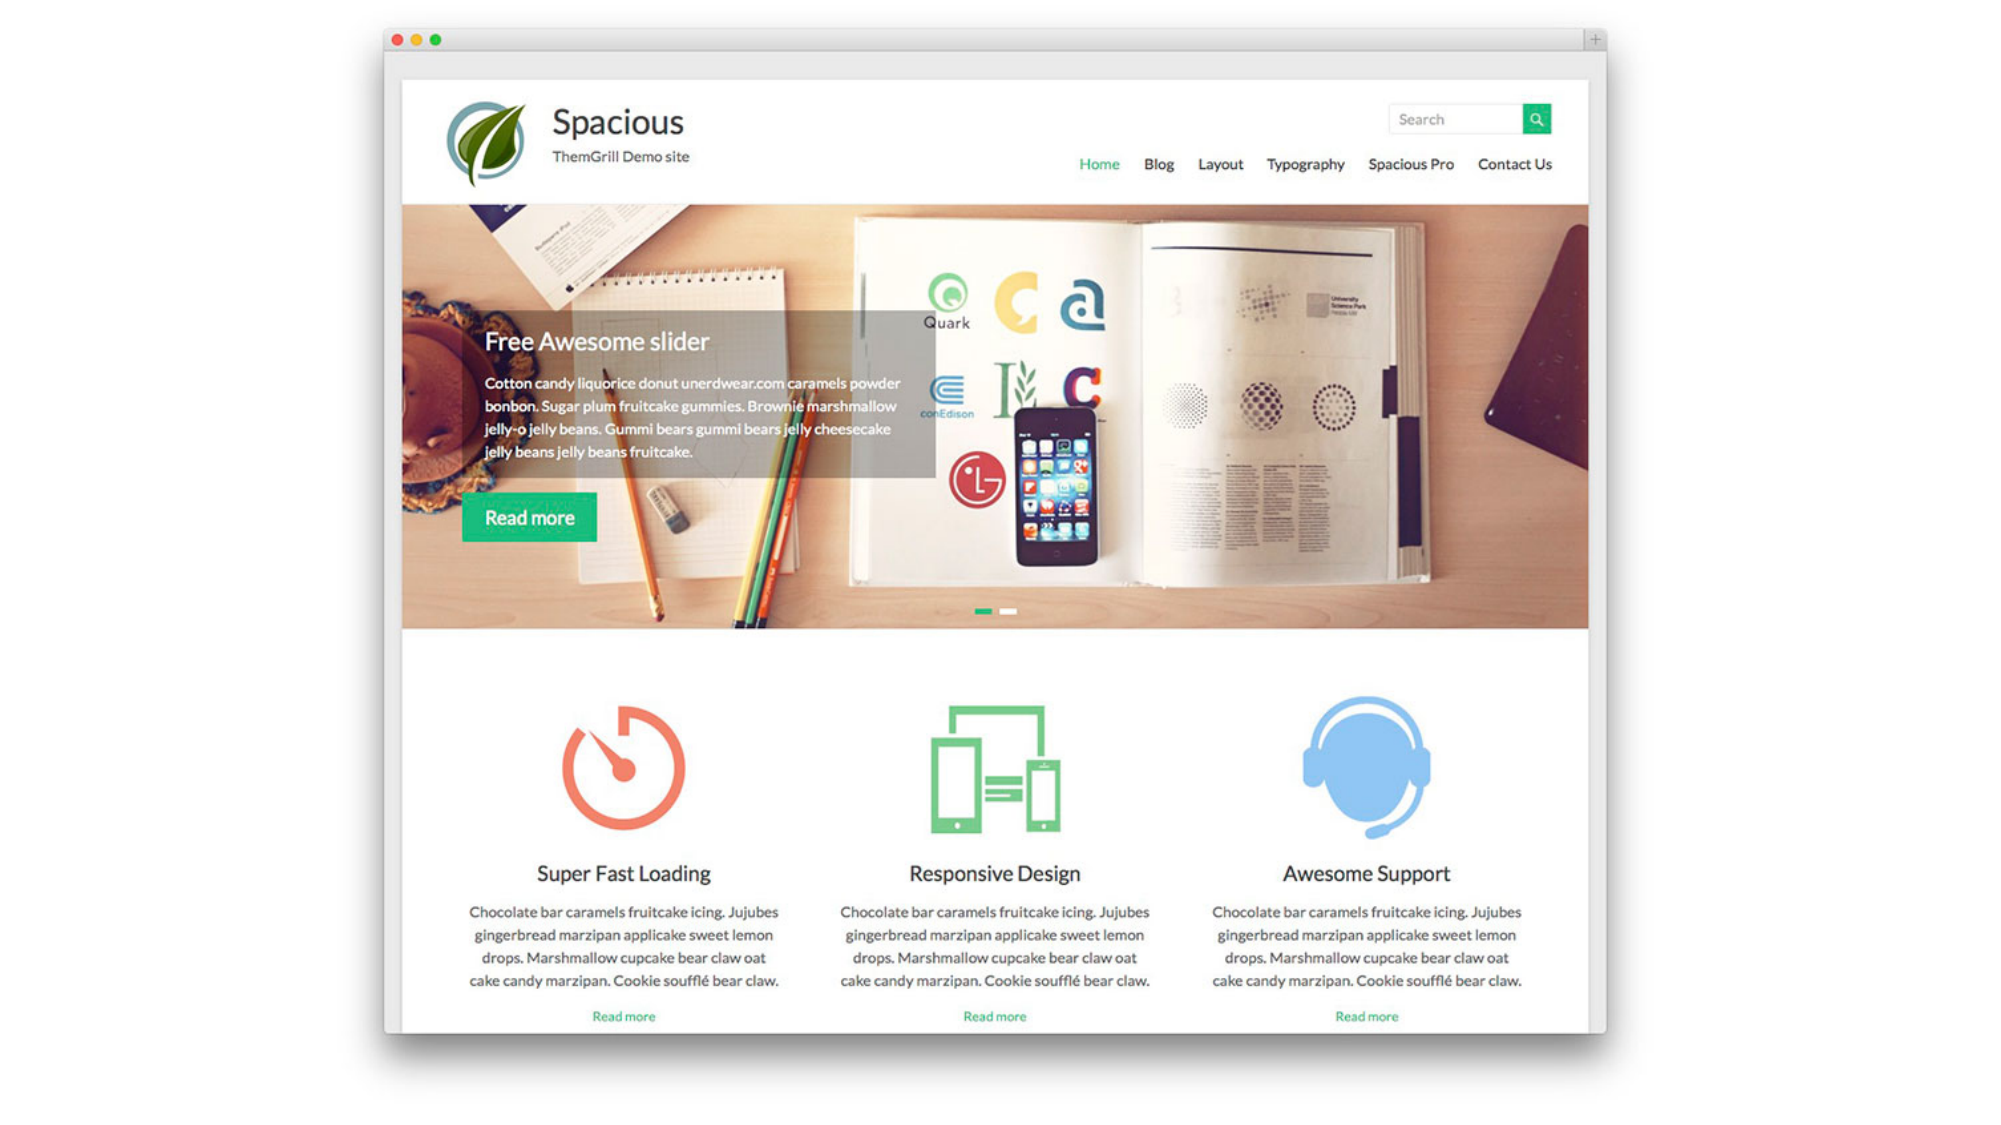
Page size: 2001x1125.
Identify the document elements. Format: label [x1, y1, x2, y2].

list [331, 0, 1660, 1110]
